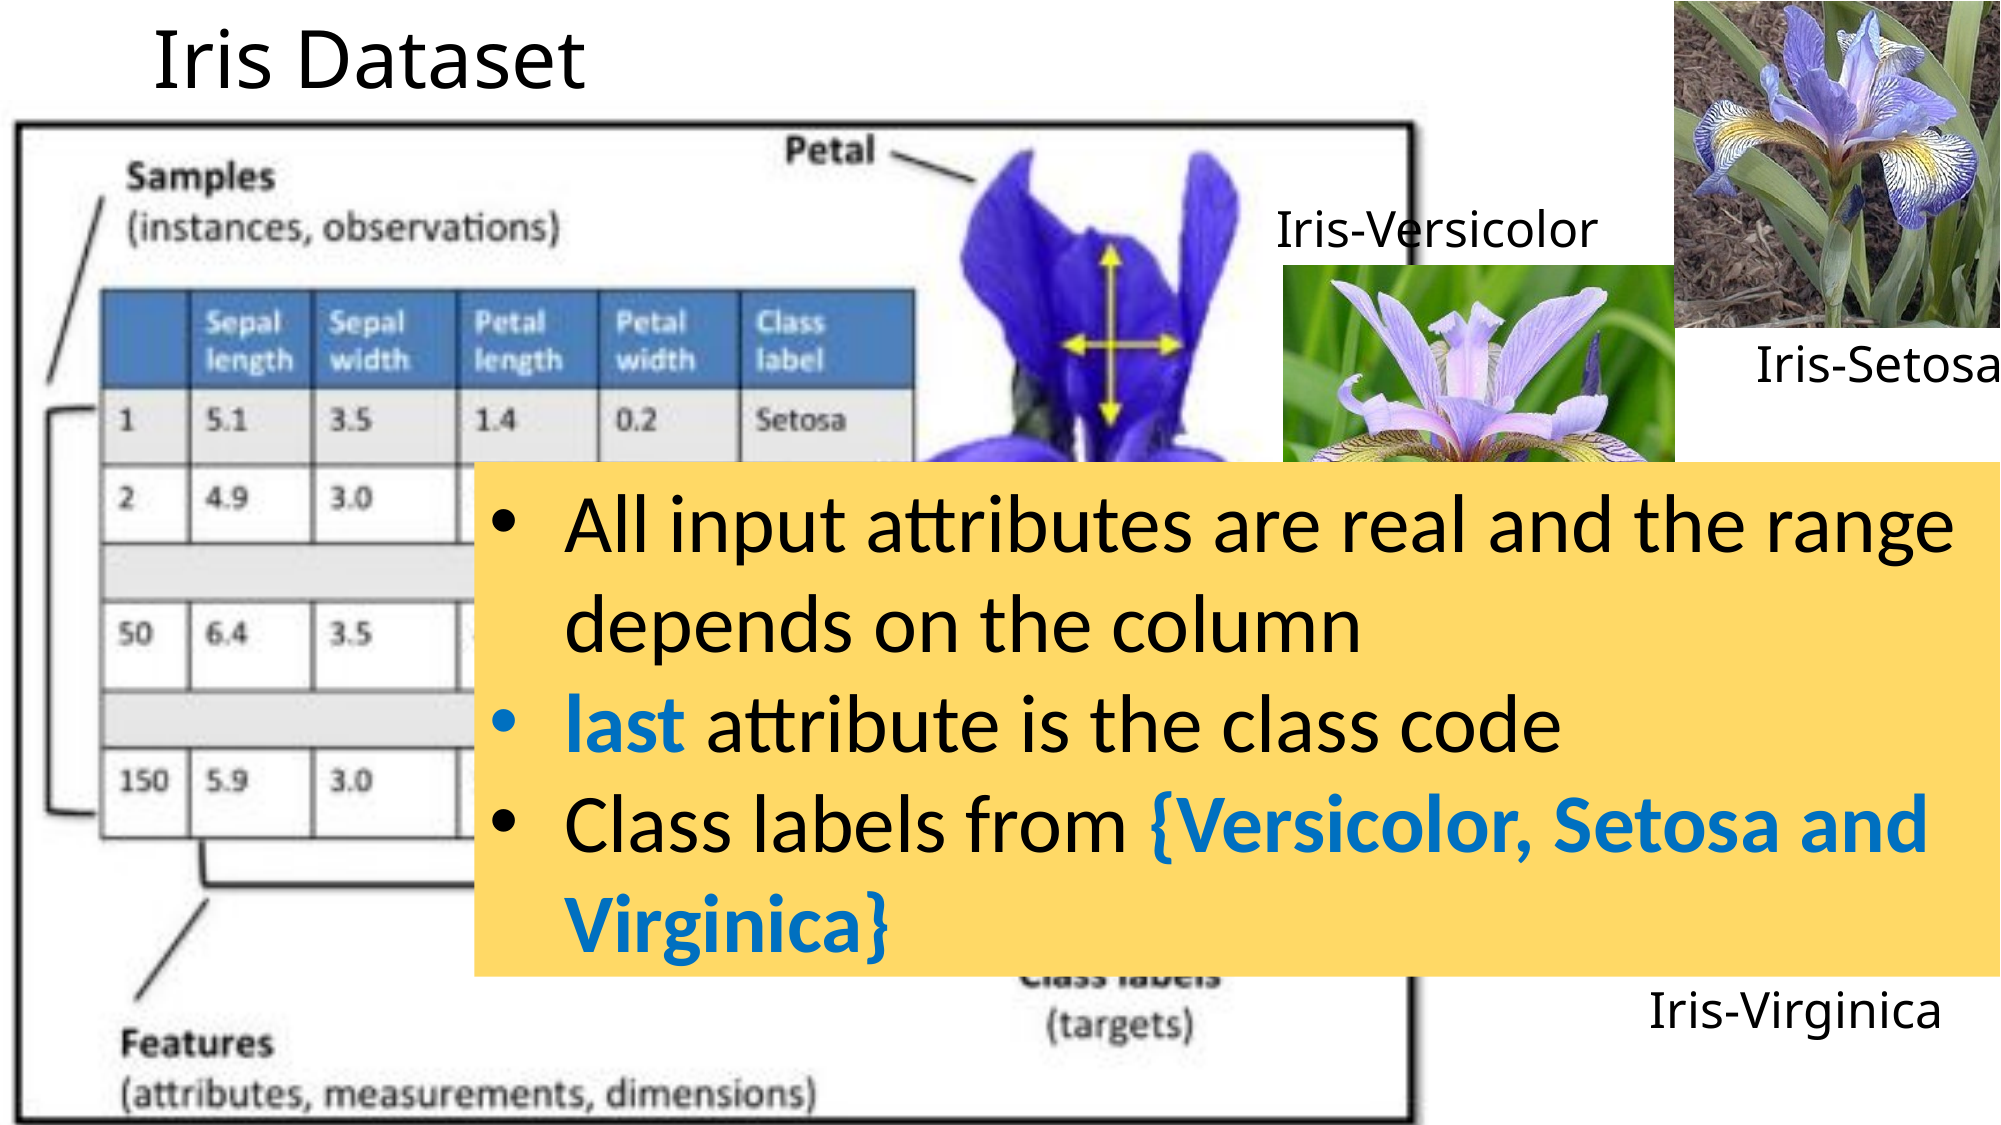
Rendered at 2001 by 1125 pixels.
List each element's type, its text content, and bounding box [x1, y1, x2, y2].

text_box Iris-Versicolor [1439, 189, 1644, 265]
picture [0, 1, 2000, 1125]
picture [1588, 635, 2000, 963]
text_box Iris-Virginica [1591, 977, 2000, 1046]
title Iris Dataset [138, 10, 642, 100]
text_box All input attributes are real and the range depends on the column last attribute is the class code Class labels from {Versicolor, Setosa and Virginica} [1439, 462, 2000, 977]
text_box Iris-Setosa [1675, 329, 2000, 400]
